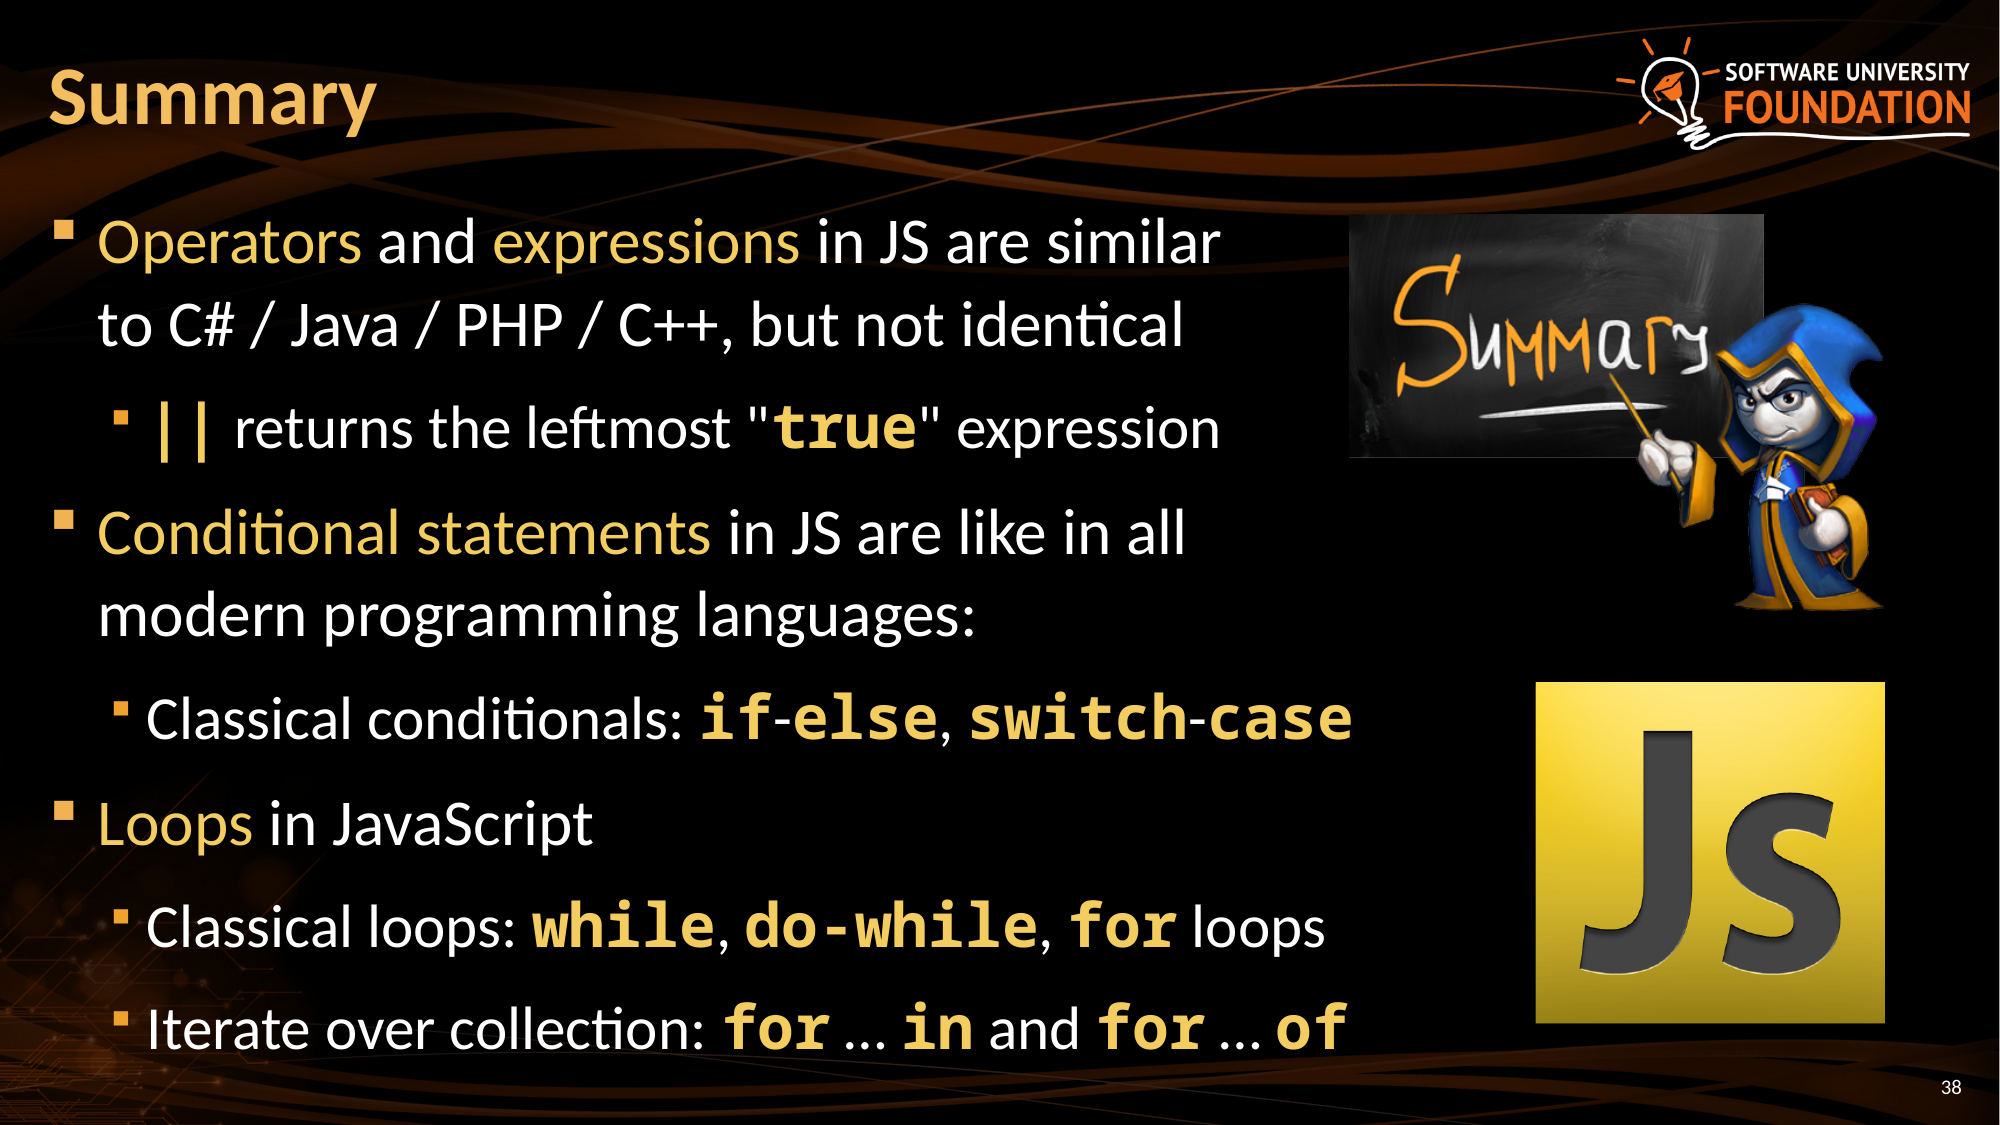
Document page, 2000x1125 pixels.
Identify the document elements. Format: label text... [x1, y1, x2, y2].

list Operators and expressions in JS are similar to C# / Java / PHP / C++, but not identical || returns the leftmost "true" expression Conditional statements in JS are like in all modern programming languages: Classical conditionals: if-else, switch-case Loops in JavaScript Classical loops: while, do-while, for loops Iterate over collection: for … in and for … of [31, 189, 1381, 1103]
picture [0, 0, 2000, 1125]
title Summary [30, 6, 1602, 189]
slide_number 38 [1897, 1070, 1968, 1103]
